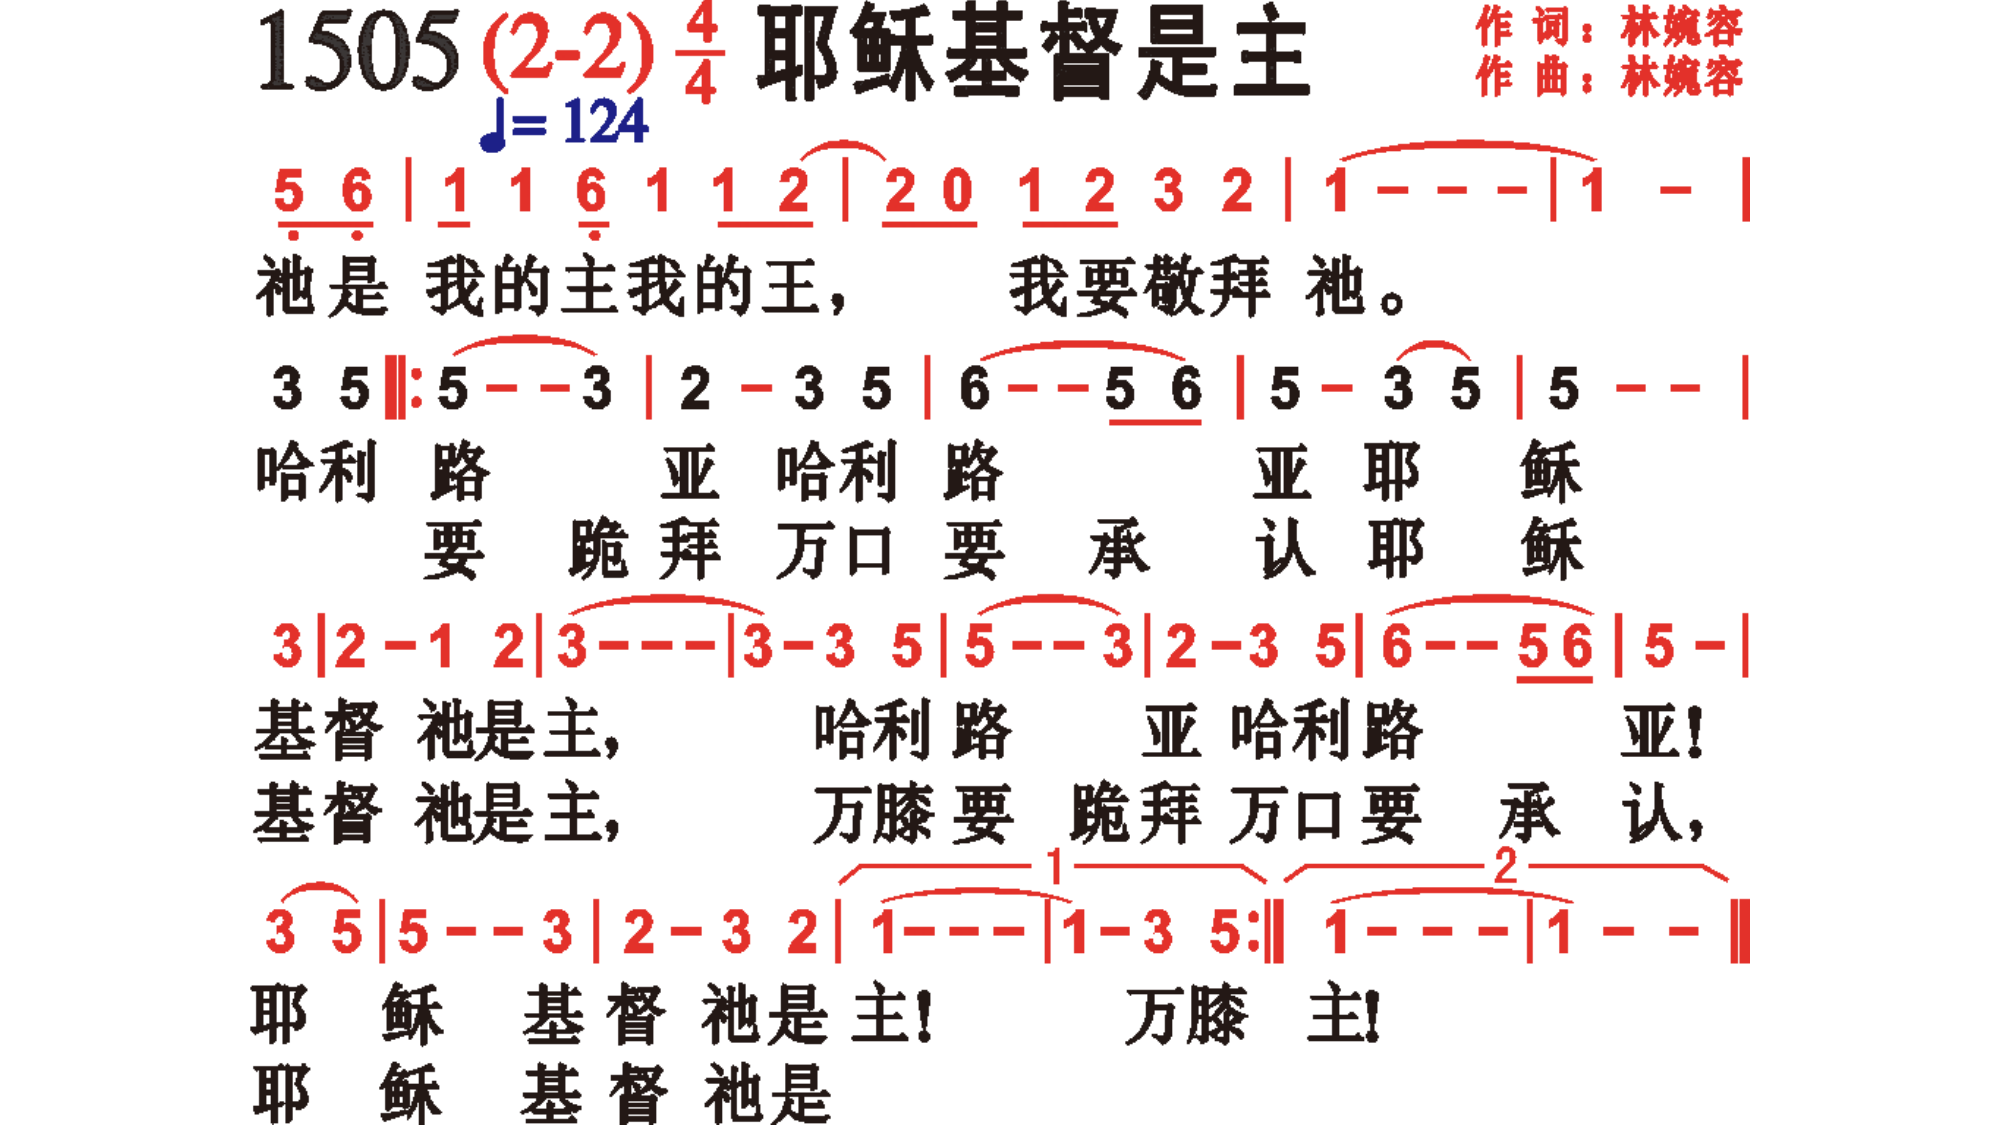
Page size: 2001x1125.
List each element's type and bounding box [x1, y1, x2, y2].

picture [249, 0, 1750, 1125]
